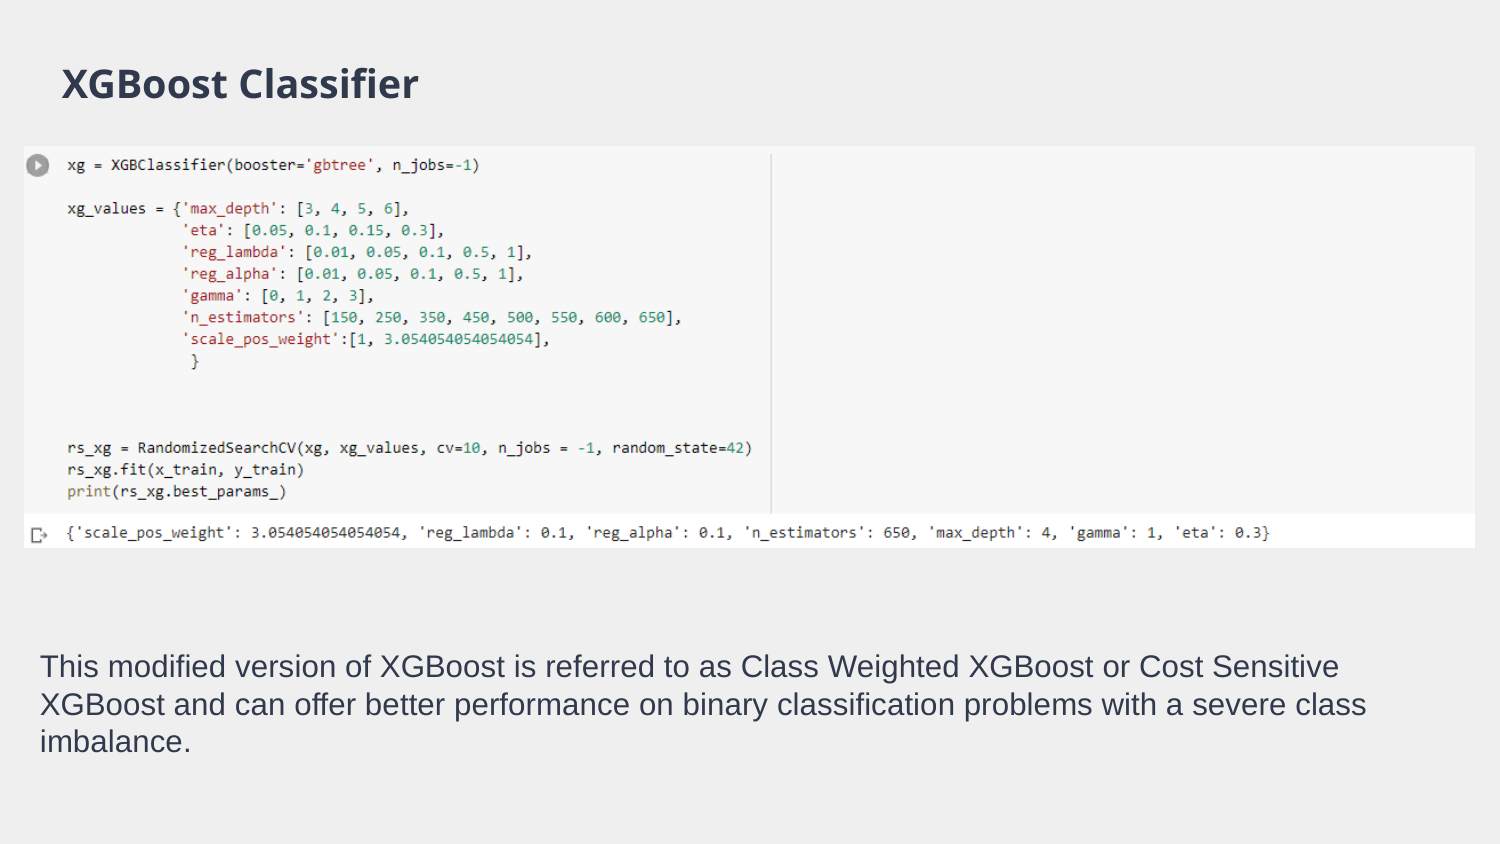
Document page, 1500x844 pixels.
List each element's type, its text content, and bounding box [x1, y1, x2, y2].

text_box XGBoost Classifier [46, 43, 1495, 121]
picture [24, 146, 1476, 548]
text_box This modified version of XGBoost is referred to as Class Weighted XGBoost or Cost Sensitive XGBoost and can offer better performance on binary classification problems with a severe class imbalance. [24, 631, 1407, 774]
